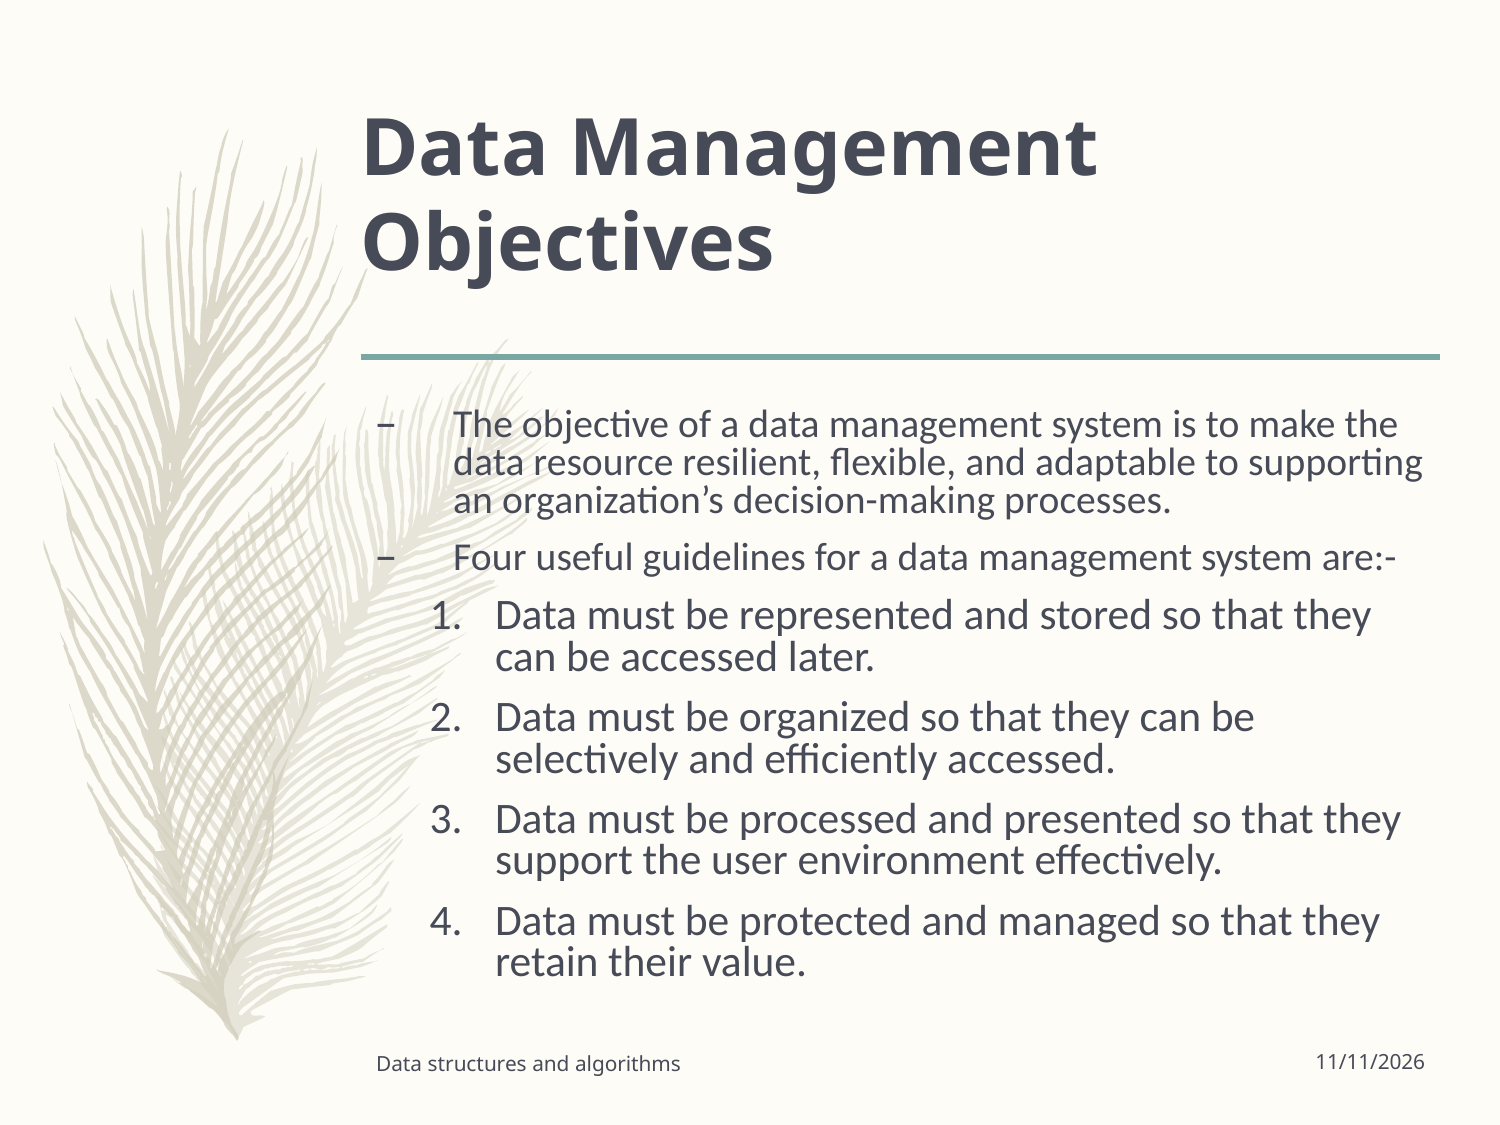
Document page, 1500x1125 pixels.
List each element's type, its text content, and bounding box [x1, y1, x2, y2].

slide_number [1102, 1032, 1440, 1093]
list The objective of a data management system is to make the data resource resilient, flexible, and adaptable to supporting an organization’s decision-making processes. Four useful guidelines for a data management system are:- Data must be represented and stored so that they can be accessed later. Data must be organized so that they can be selectively and efficiently accessed. Data must be processed and presented so that they support the user environment effectively. Data must be protected and managed so that they retain their value. [360, 399, 1440, 999]
title Data Management Objectives [345, 93, 1440, 350]
footer Data structures and algorithms [360, 1032, 1059, 1093]
